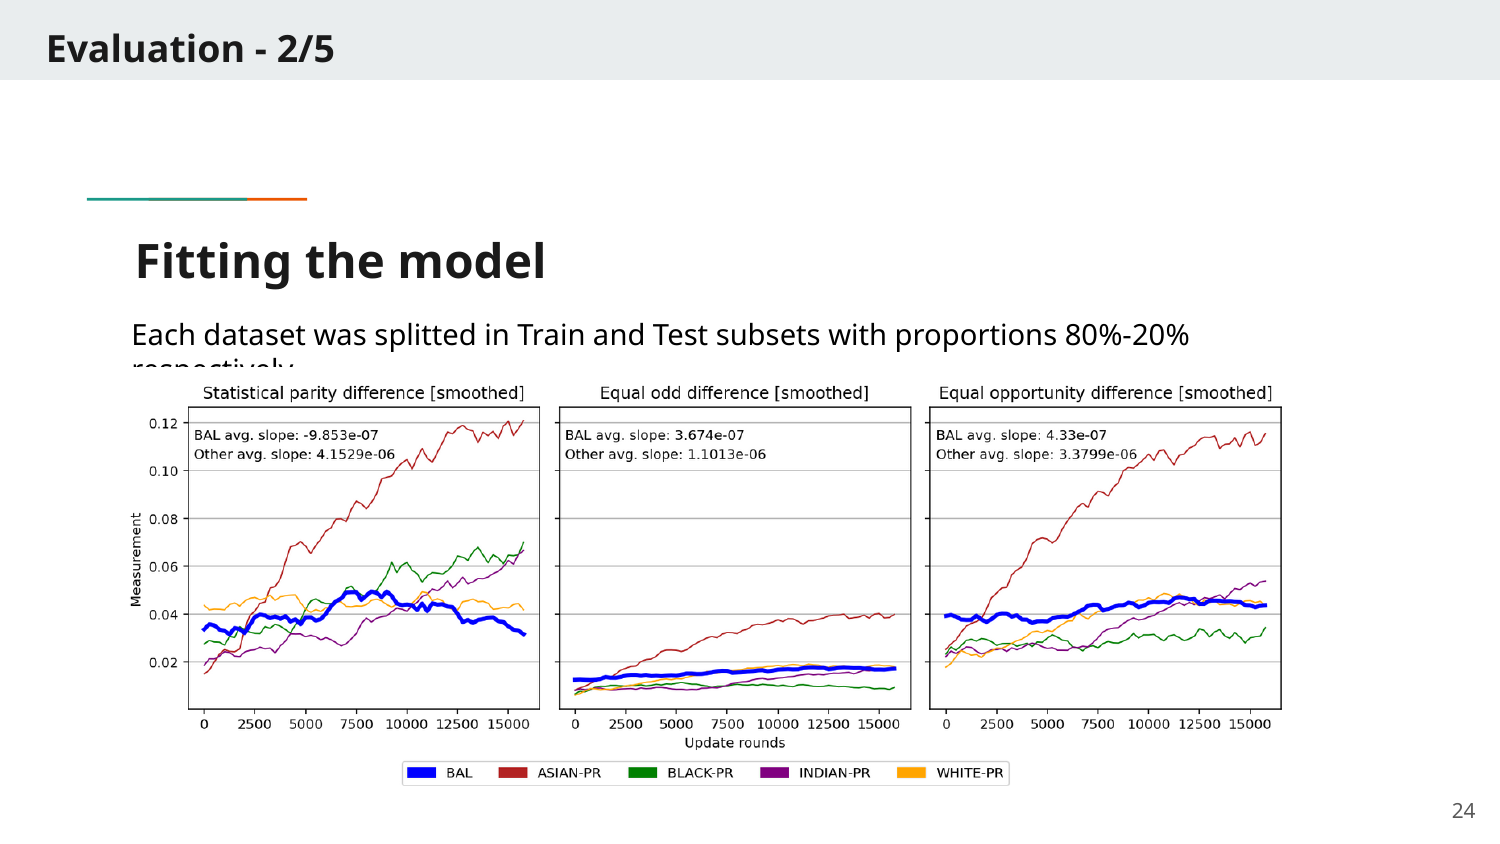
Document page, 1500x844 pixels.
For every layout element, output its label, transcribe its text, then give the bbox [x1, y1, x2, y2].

title Fitting the model [119, 216, 1381, 305]
slide_number ‹#› [1400, 779, 1491, 844]
text_box Each dataset was splitted in Train and Test subsets with proportions 80%-20% respectively [116, 301, 1343, 402]
text_box Evaluation - 2/5 [30, 10, 909, 86]
picture [121, 367, 1304, 794]
